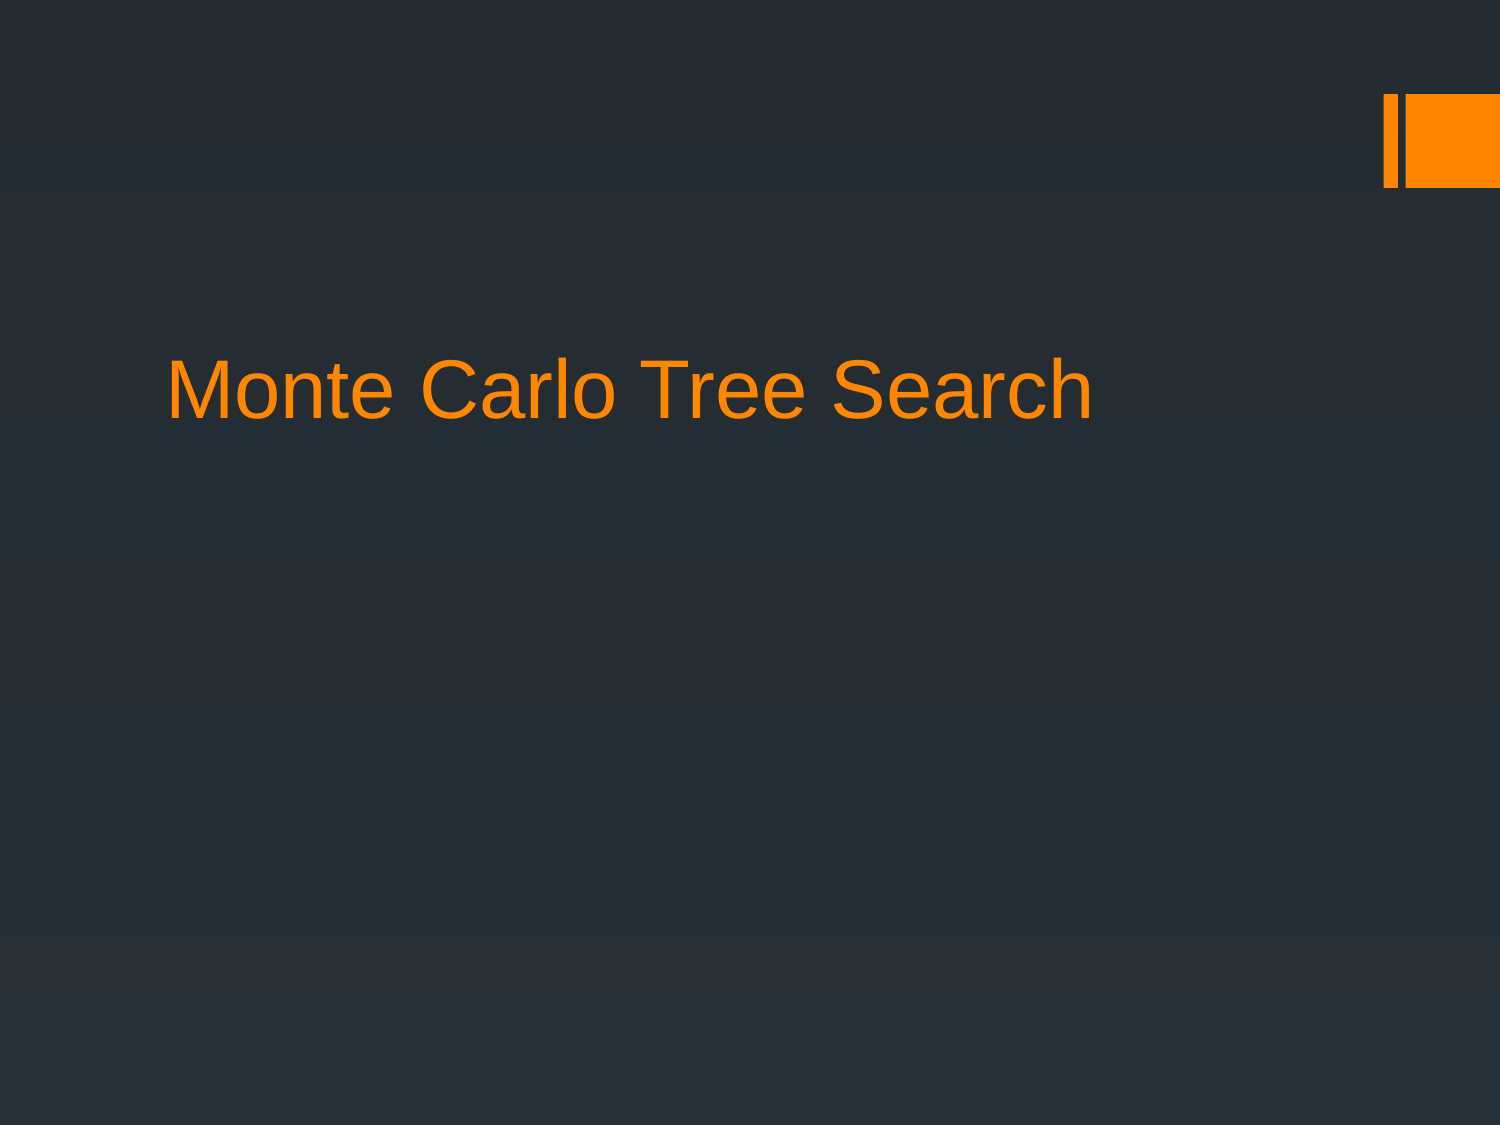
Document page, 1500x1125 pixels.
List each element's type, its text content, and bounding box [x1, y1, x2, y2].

title Monte Carlo Tree Search [150, 253, 1350, 443]
